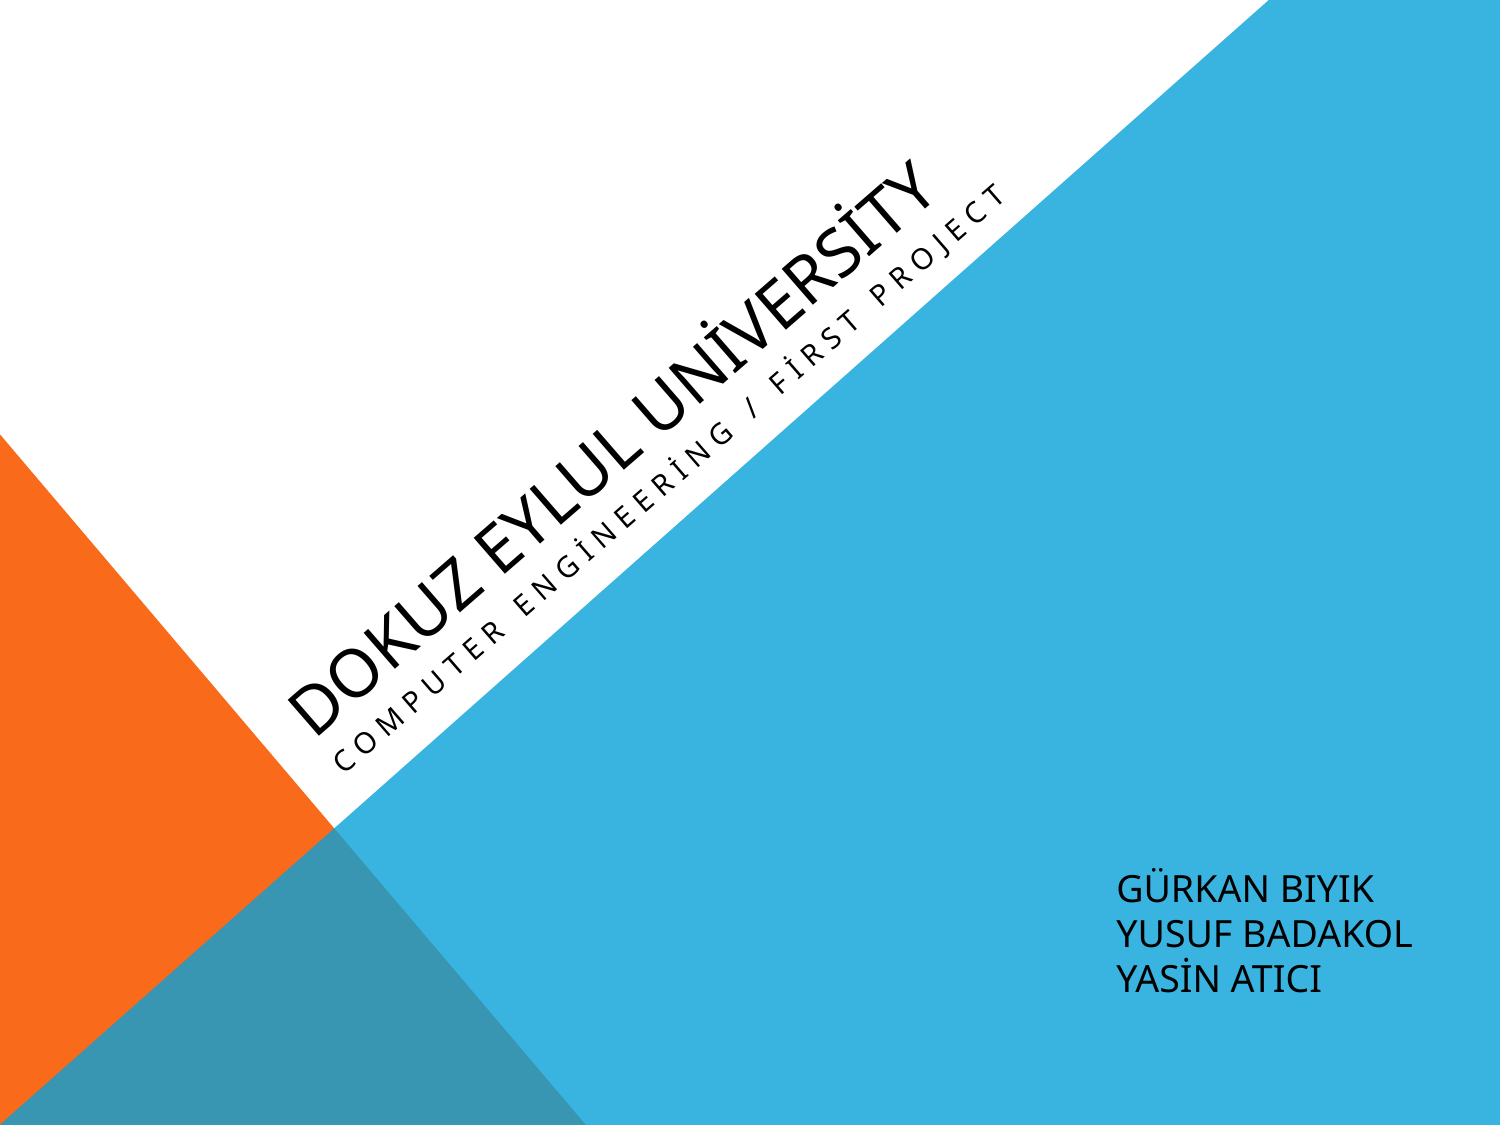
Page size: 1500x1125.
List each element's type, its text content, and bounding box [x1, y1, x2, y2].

text_box GÜRKAN BIYIK YUSUF BADAKOL YASİN ATICI [1101, 857, 1429, 1008]
title DOKUZ EYLUL UNİVERSİTY [182, 4, 1012, 761]
subtitle COMPUTER ENGİNEERİNG / FİRST PROJECT [312, 61, 1154, 804]
